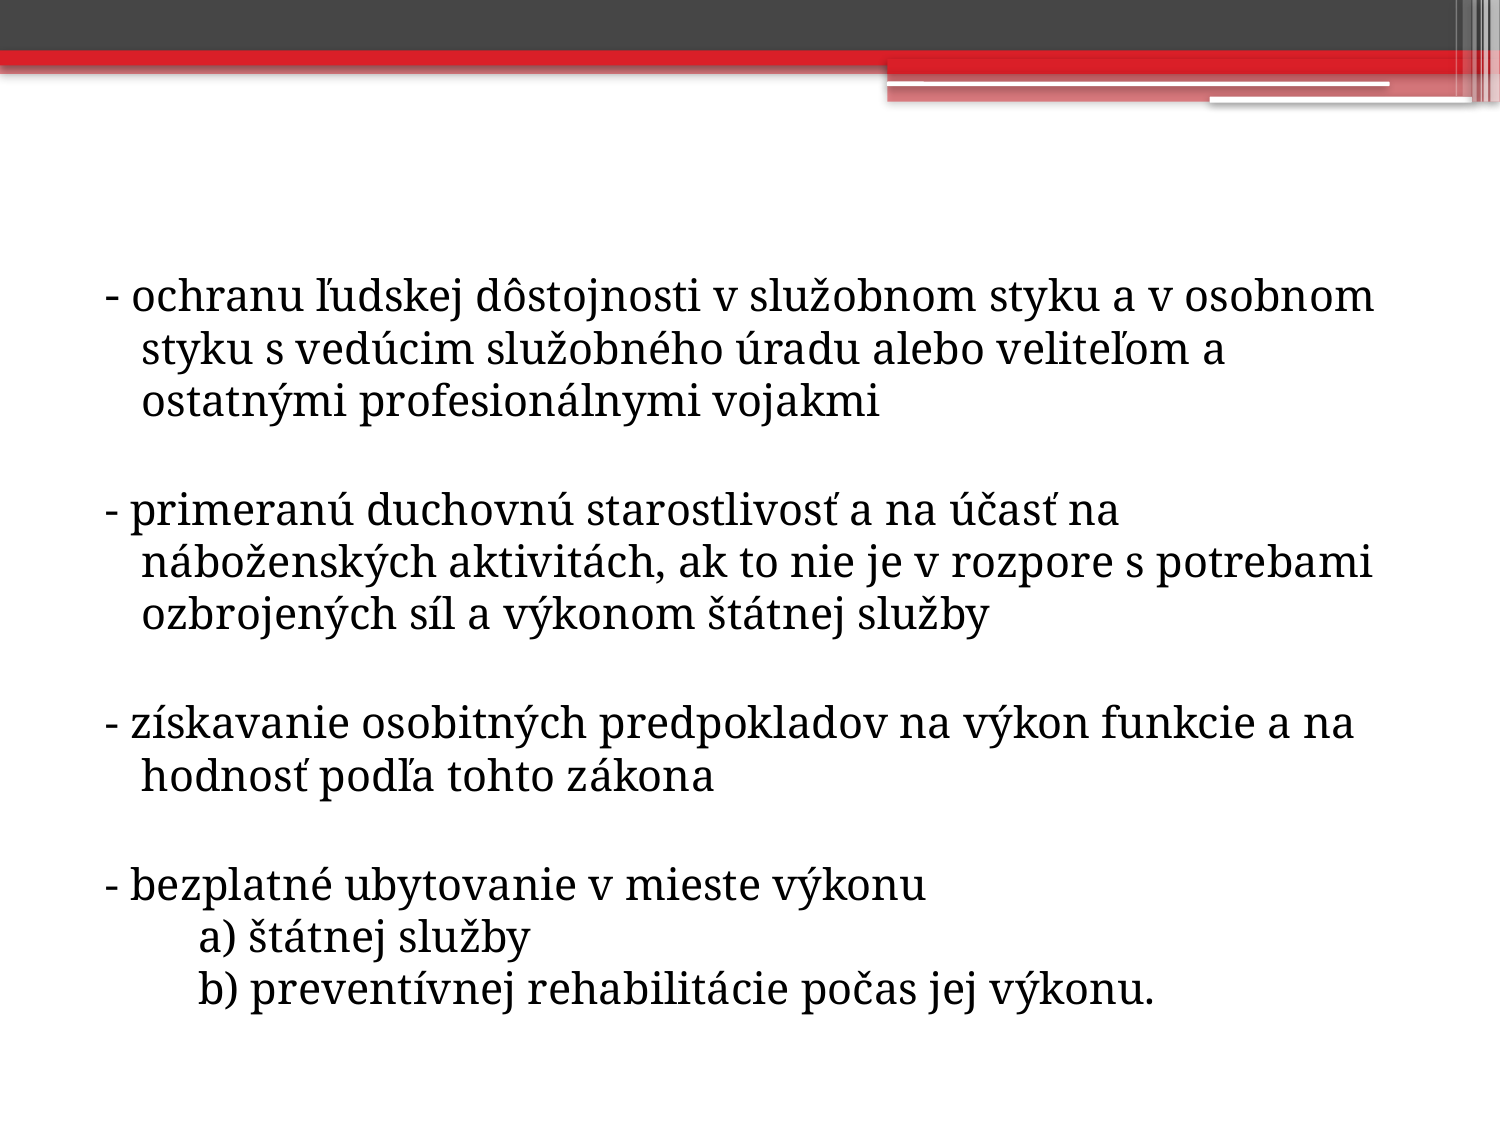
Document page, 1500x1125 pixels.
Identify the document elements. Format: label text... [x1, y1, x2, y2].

list - ochranu ľudskej dôstojnosti v služobnom styku a v osobnom styku s vedúcim služobného úradu alebo veliteľom a ostatnými profesionálnymi vojakmi - primeranú duchovnú starostlivosť a na účasť na náboženských aktivitách, ak to nie je v rozpore s potrebami ozbrojených síl a výkonom štátnej služby - získavanie osobitných predpokladov na výkon funkcie a na hodnosť podľa tohto zákona - bezplatné ubytovanie v mieste výkonu a) štátnej služby b) preventívnej rehabilitácie počas jej výkonu. [75, 257, 1425, 1079]
